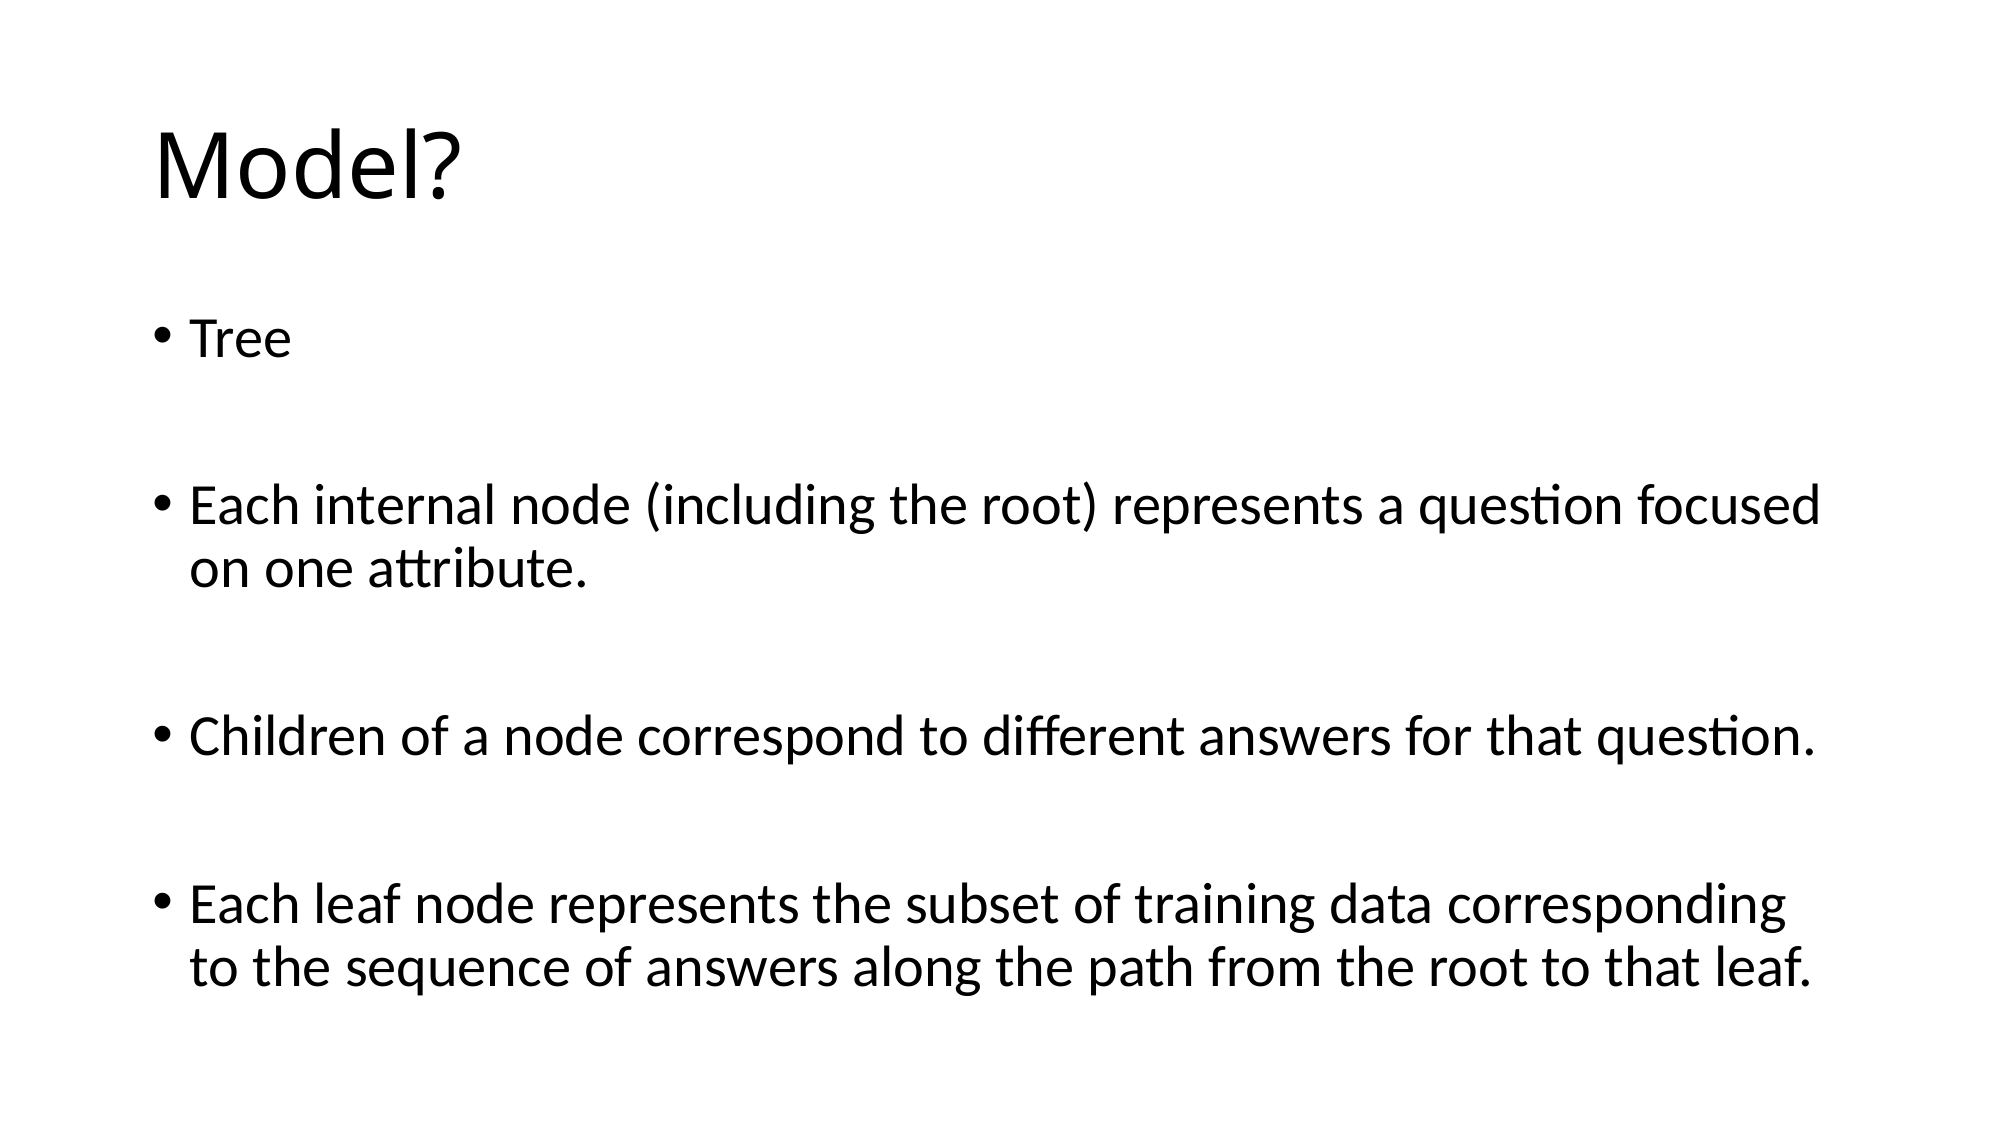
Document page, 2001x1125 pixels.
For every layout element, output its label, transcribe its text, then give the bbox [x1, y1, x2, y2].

title Model? [137, 59, 1863, 278]
list Tree Each internal node (including the root) represents a question focused on one attribute. Children of a node correspond to different answers for that question. Each leaf node represents the subset of training data corresponding to the sequence of answers along the path from the root to that leaf. [137, 299, 1863, 1014]
